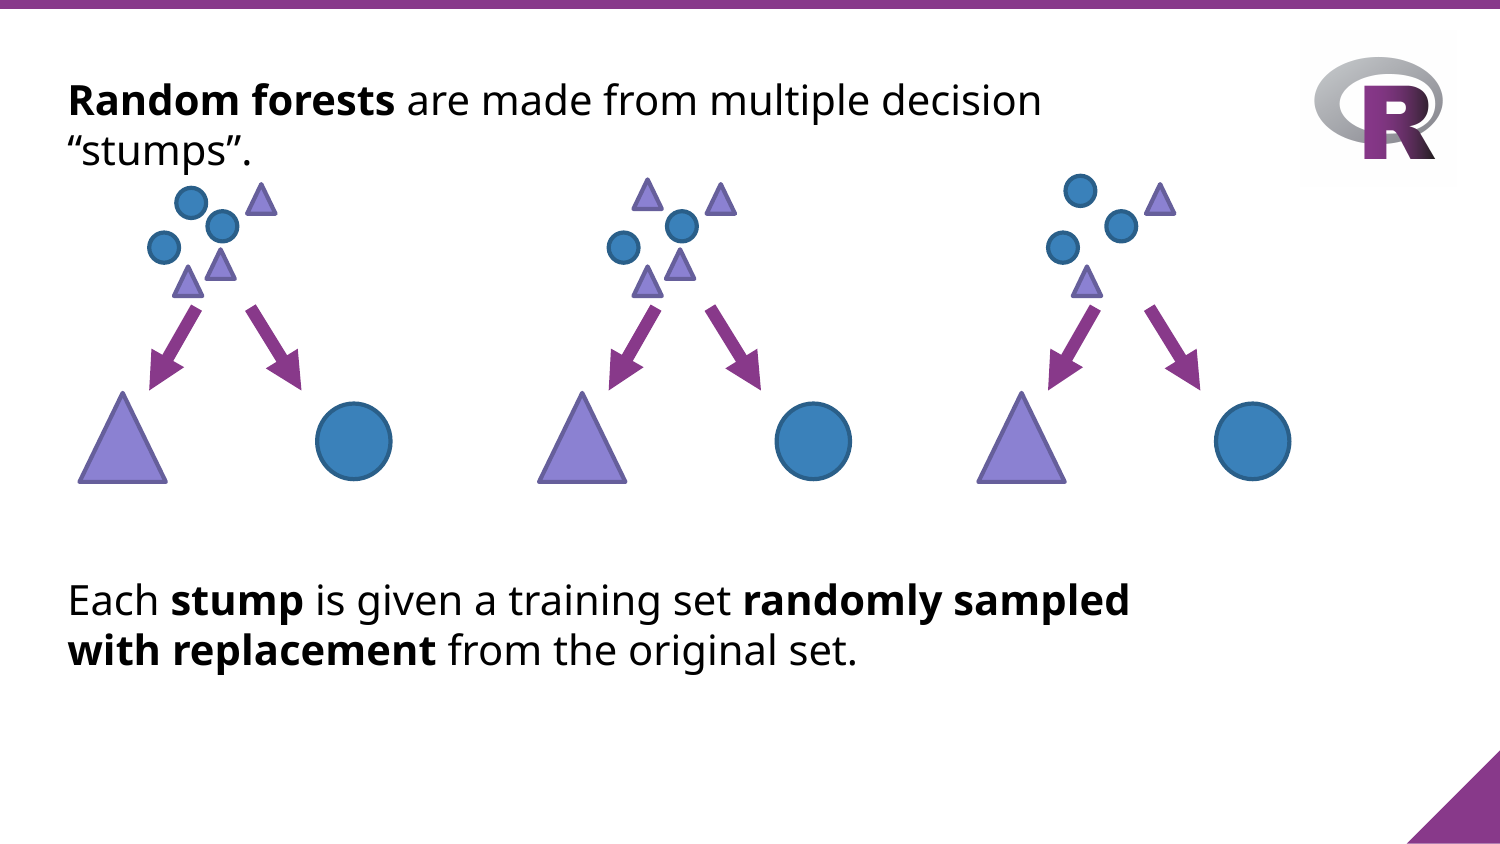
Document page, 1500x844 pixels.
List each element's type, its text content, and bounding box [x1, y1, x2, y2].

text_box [250, 307, 302, 391]
picture [1300, 30, 1457, 187]
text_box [148, 183, 276, 297]
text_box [538, 183, 851, 482]
text_box [77, 390, 168, 484]
text_box [315, 401, 393, 482]
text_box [148, 307, 197, 391]
text_box [1065, 173, 1095, 182]
text_box [644, 177, 652, 182]
text_box Random forests are made from multiple decision “stumps”. Each stump is given a training set randomly sampled with replacement from the original set. [52, 66, 1243, 844]
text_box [978, 183, 1290, 482]
